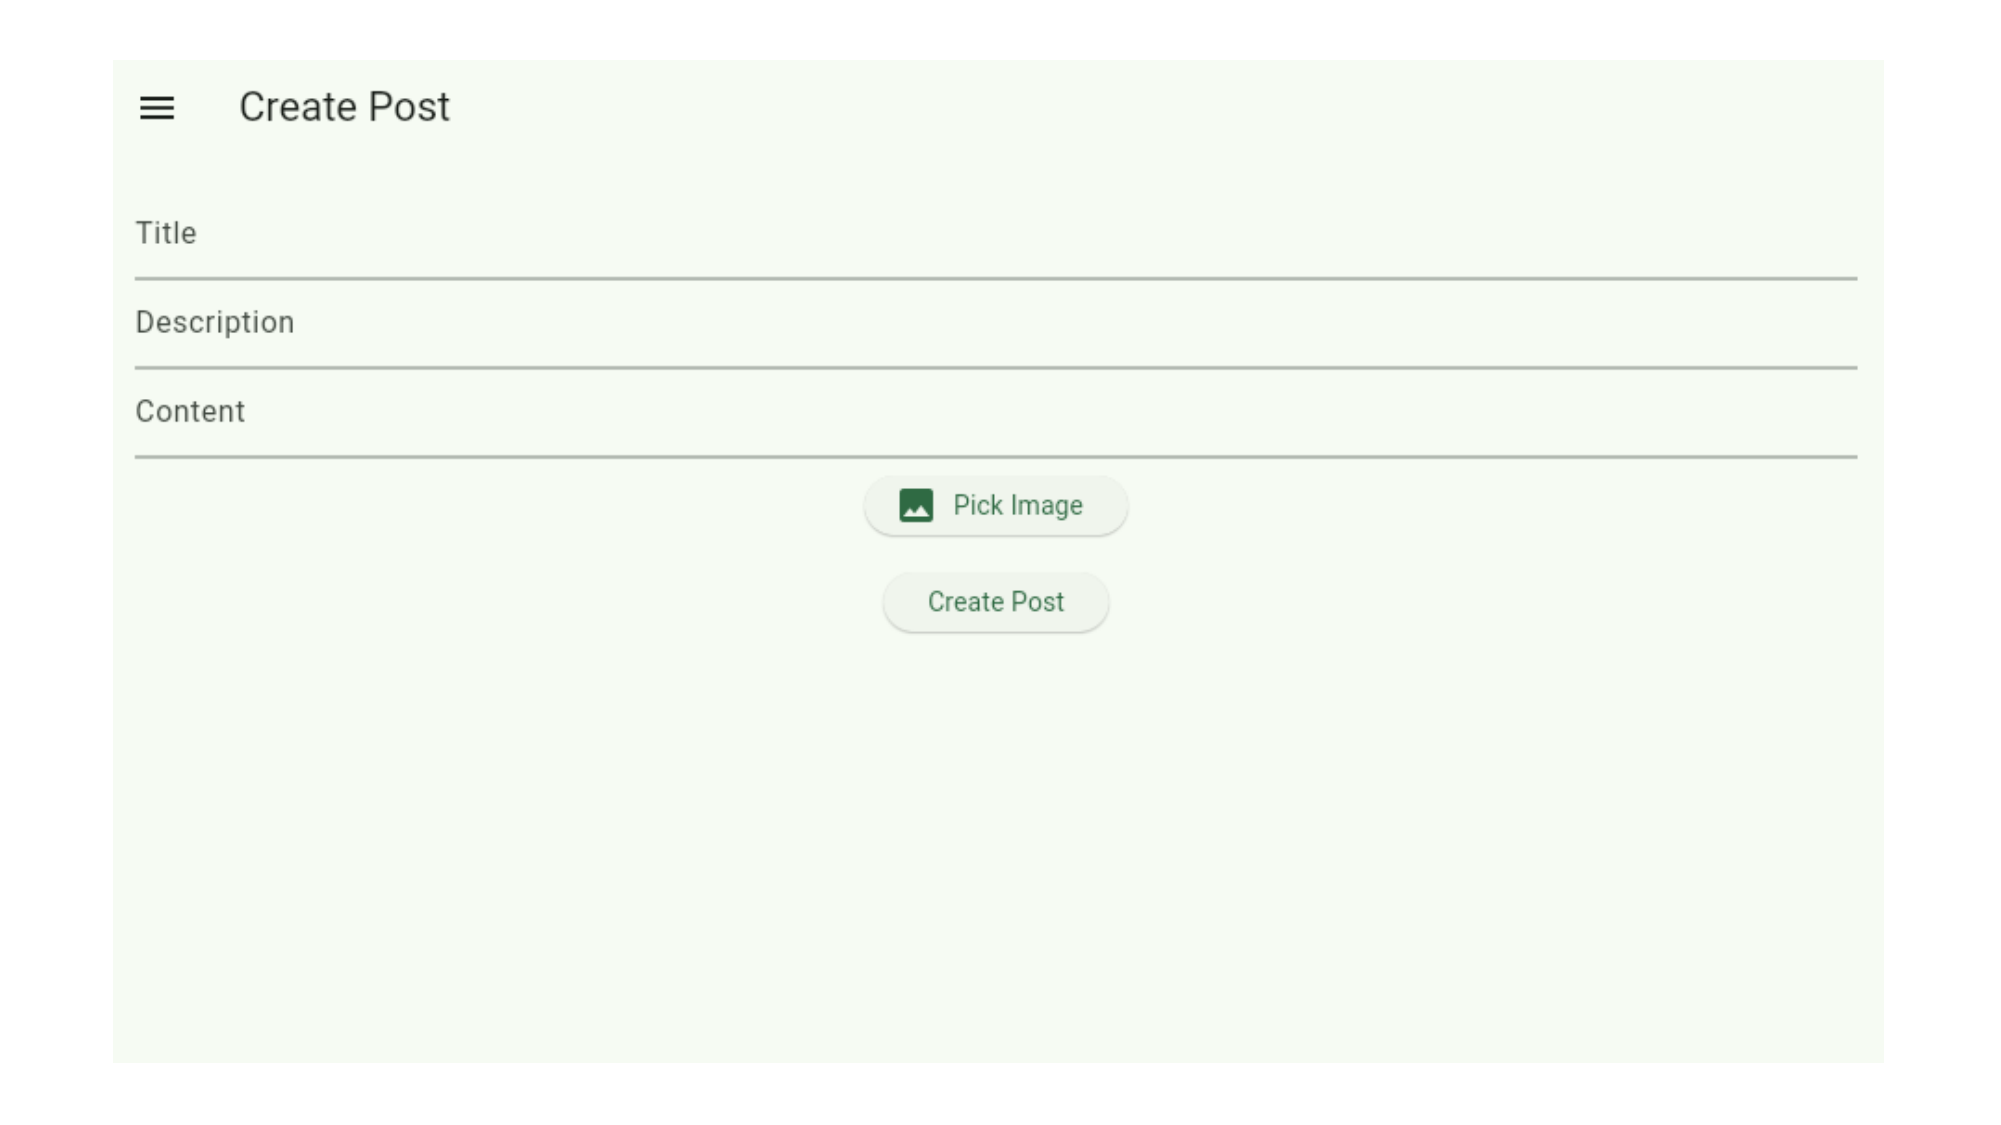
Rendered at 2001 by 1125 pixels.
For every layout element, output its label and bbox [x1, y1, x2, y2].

picture [112, 59, 1884, 1064]
